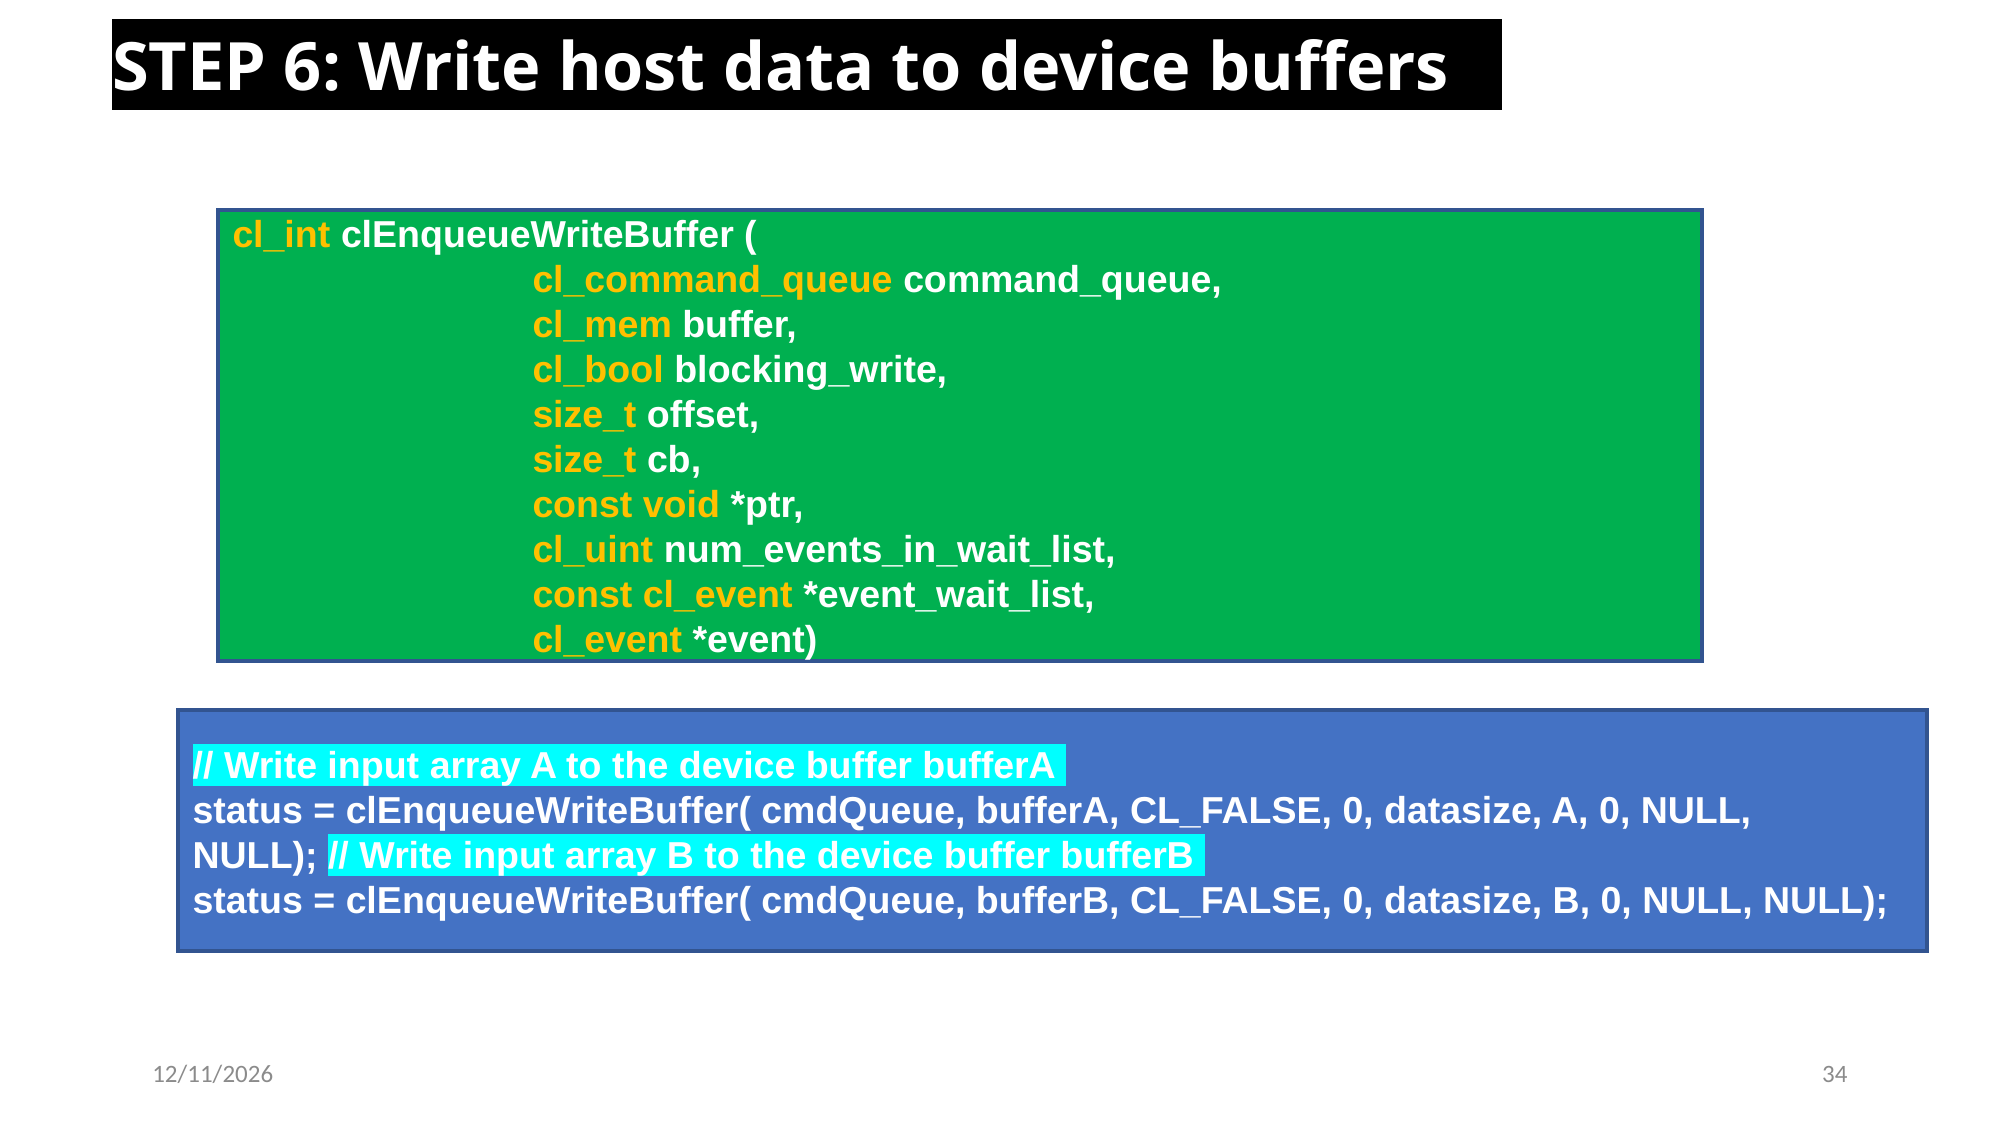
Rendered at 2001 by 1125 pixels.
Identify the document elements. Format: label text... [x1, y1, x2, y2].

text_box // Write input array A to the device buffer bufferA status = clEnqueueWriteBuffer( cmdQueue, bufferA, CL_FALSE, 0, datasize, A, 0, NULL, NULL); // Write input array B to the device buffer bufferB status = clEnqueueWriteBuffer( cmdQueue, bufferB, CL_FALSE, 0, datasize, B, 0, NULL, NULL); [176, 708, 1929, 953]
text_box 34 [1412, 1042, 1863, 1103]
text_box [97, 145, 1903, 1043]
text_box cl_int clEnqueueWriteBuffer ( cl_command_queue command_queue, cl_mem buffer, cl_bool blocking_write, size_t offset, size_t cb, const void *ptr, cl_uint num_events_in_wait_list, const cl_event *event_wait_list, cl_event *event) [216, 208, 1704, 663]
text_box 29-04-2023 [137, 1042, 588, 1103]
text_box STEP 6: Write host data to device buffers [97, 7, 1823, 130]
